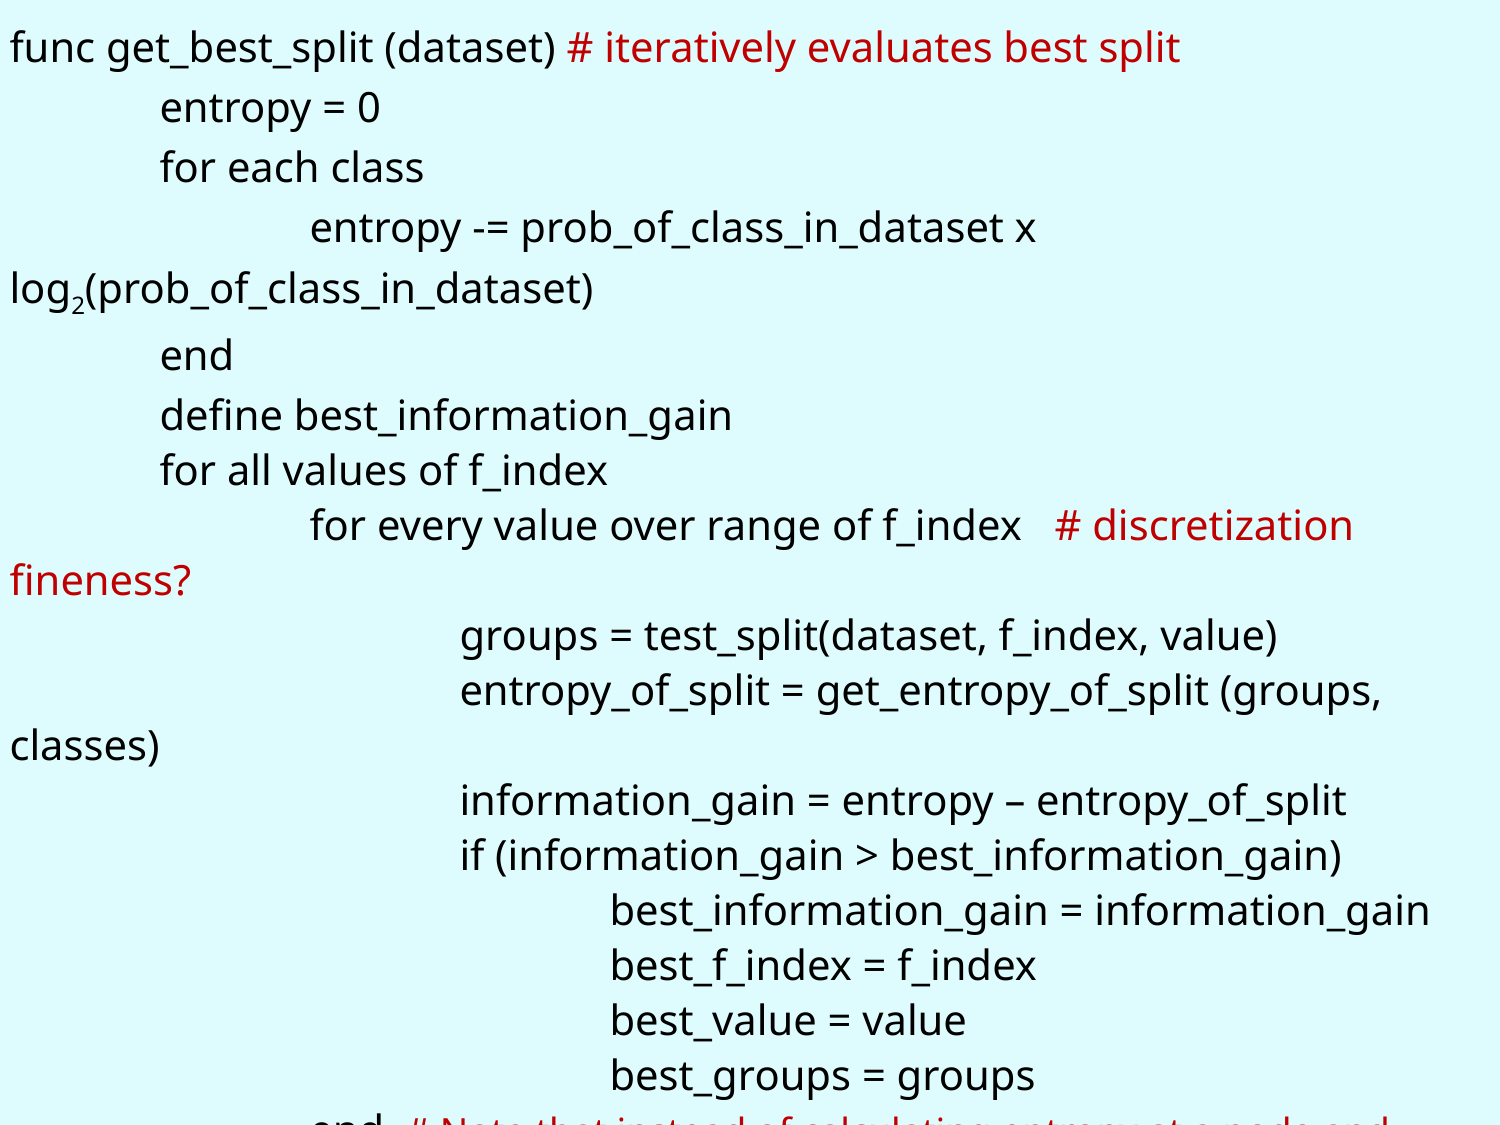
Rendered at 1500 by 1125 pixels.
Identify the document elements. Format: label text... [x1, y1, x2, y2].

list func get_best_split (dataset) # iteratively evaluates best split entropy = 0 for each class entropy -= prob_of_class_in_dataset x log2(prob_of_class_in_dataset) end define best_information_gain for all values of f_index for every value over range of f_index # discretization fineness? groups = test_split(dataset, f_index, value) entropy_of_split = get_entropy_of_split (groups, classes) information_gain = entropy – entropy_of_split if (information_gain > best_information_gain) best_information_gain = information_gain best_f_index = f_index best_value = value best_groups = groups end # Note that instead of calculating entropy at a node and then evaluating end # information gain for each split to find the best split, one may alterna- return best_value_set # tively simply select the split with min entropy_of_split. [0, 3, 1489, 1125]
